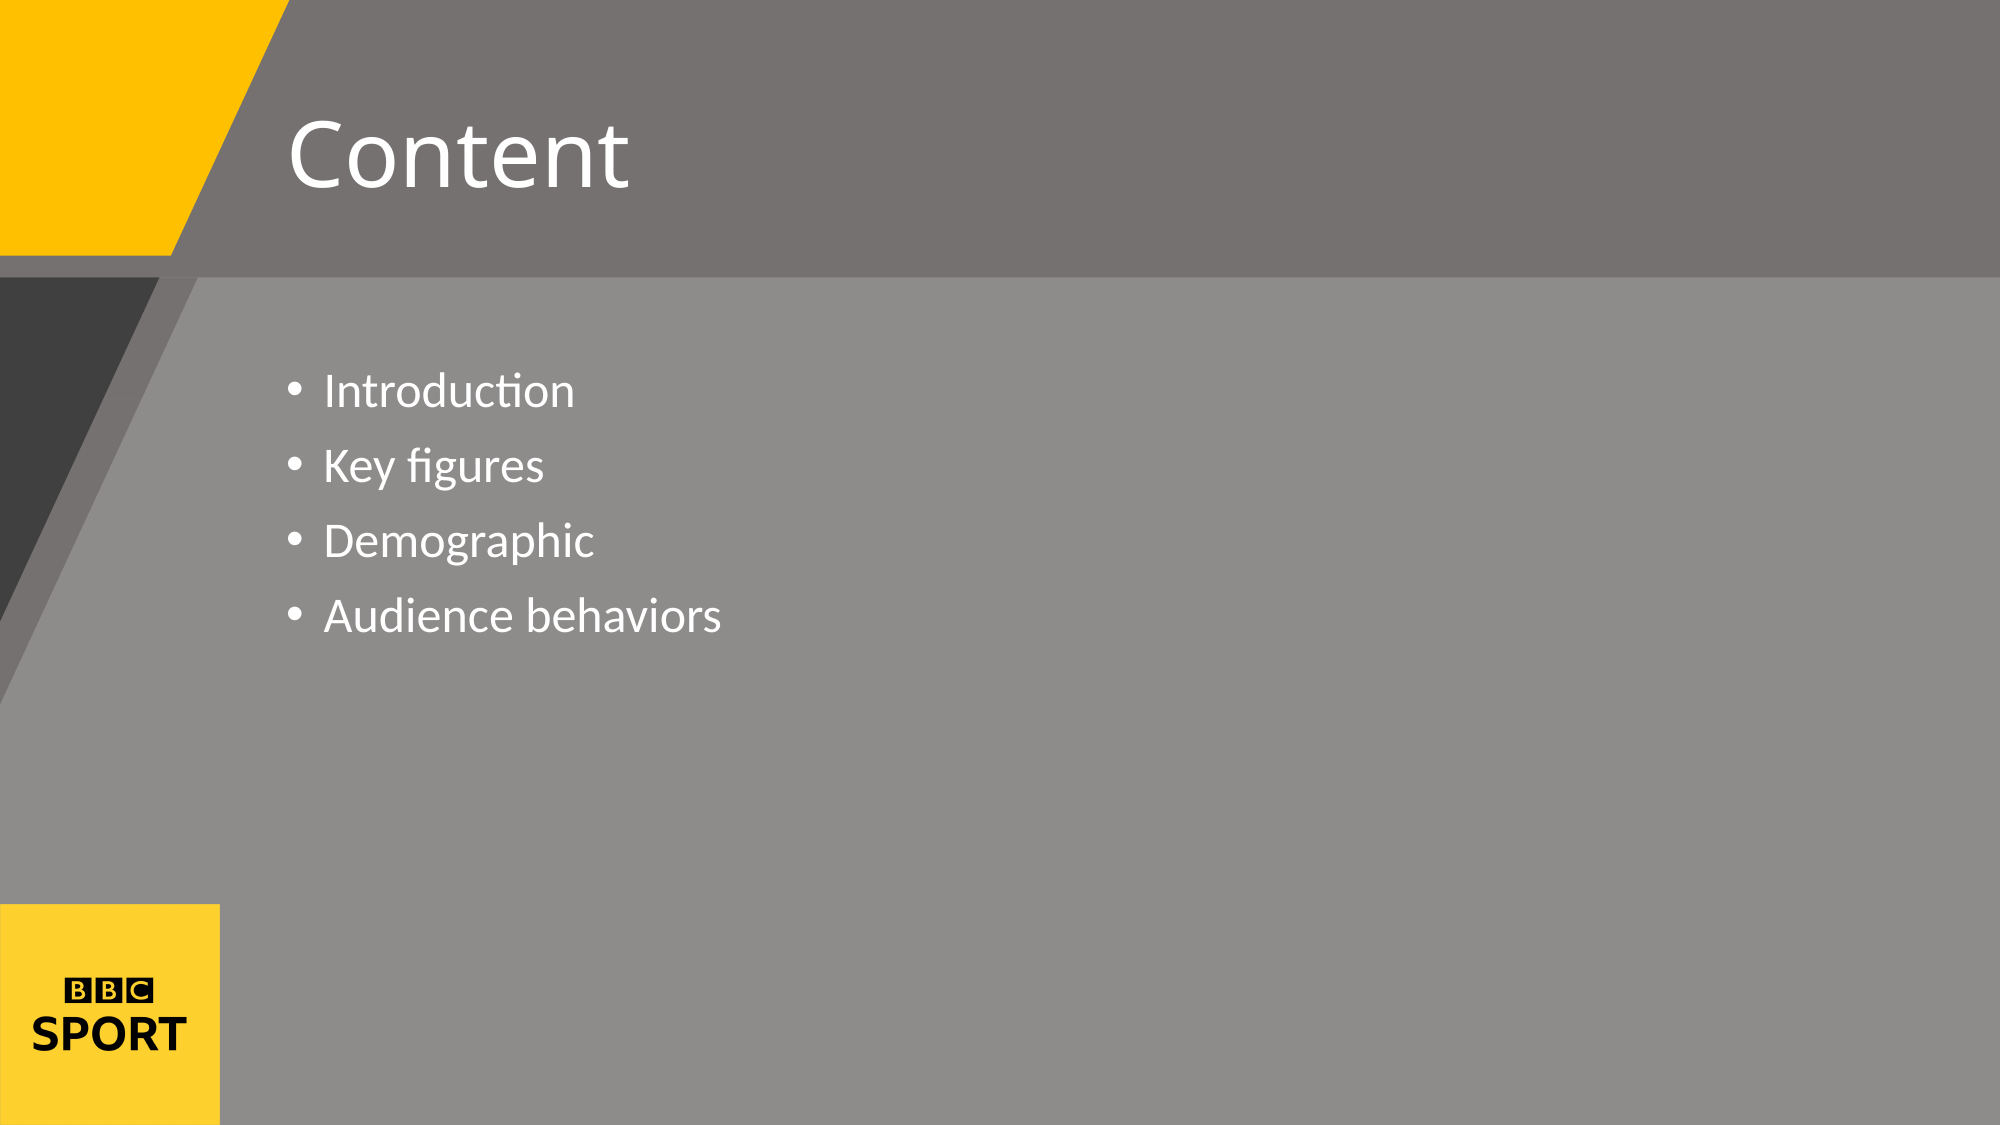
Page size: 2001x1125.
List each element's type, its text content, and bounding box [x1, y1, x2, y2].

text_box [0, 0, 291, 257]
list Introduction Key figures Demographic Audience behaviors [271, 356, 1808, 1020]
title Content [271, 60, 1808, 255]
picture [0, 904, 220, 1125]
text_box [0, 276, 162, 622]
text_box [0, 276, 2000, 1125]
